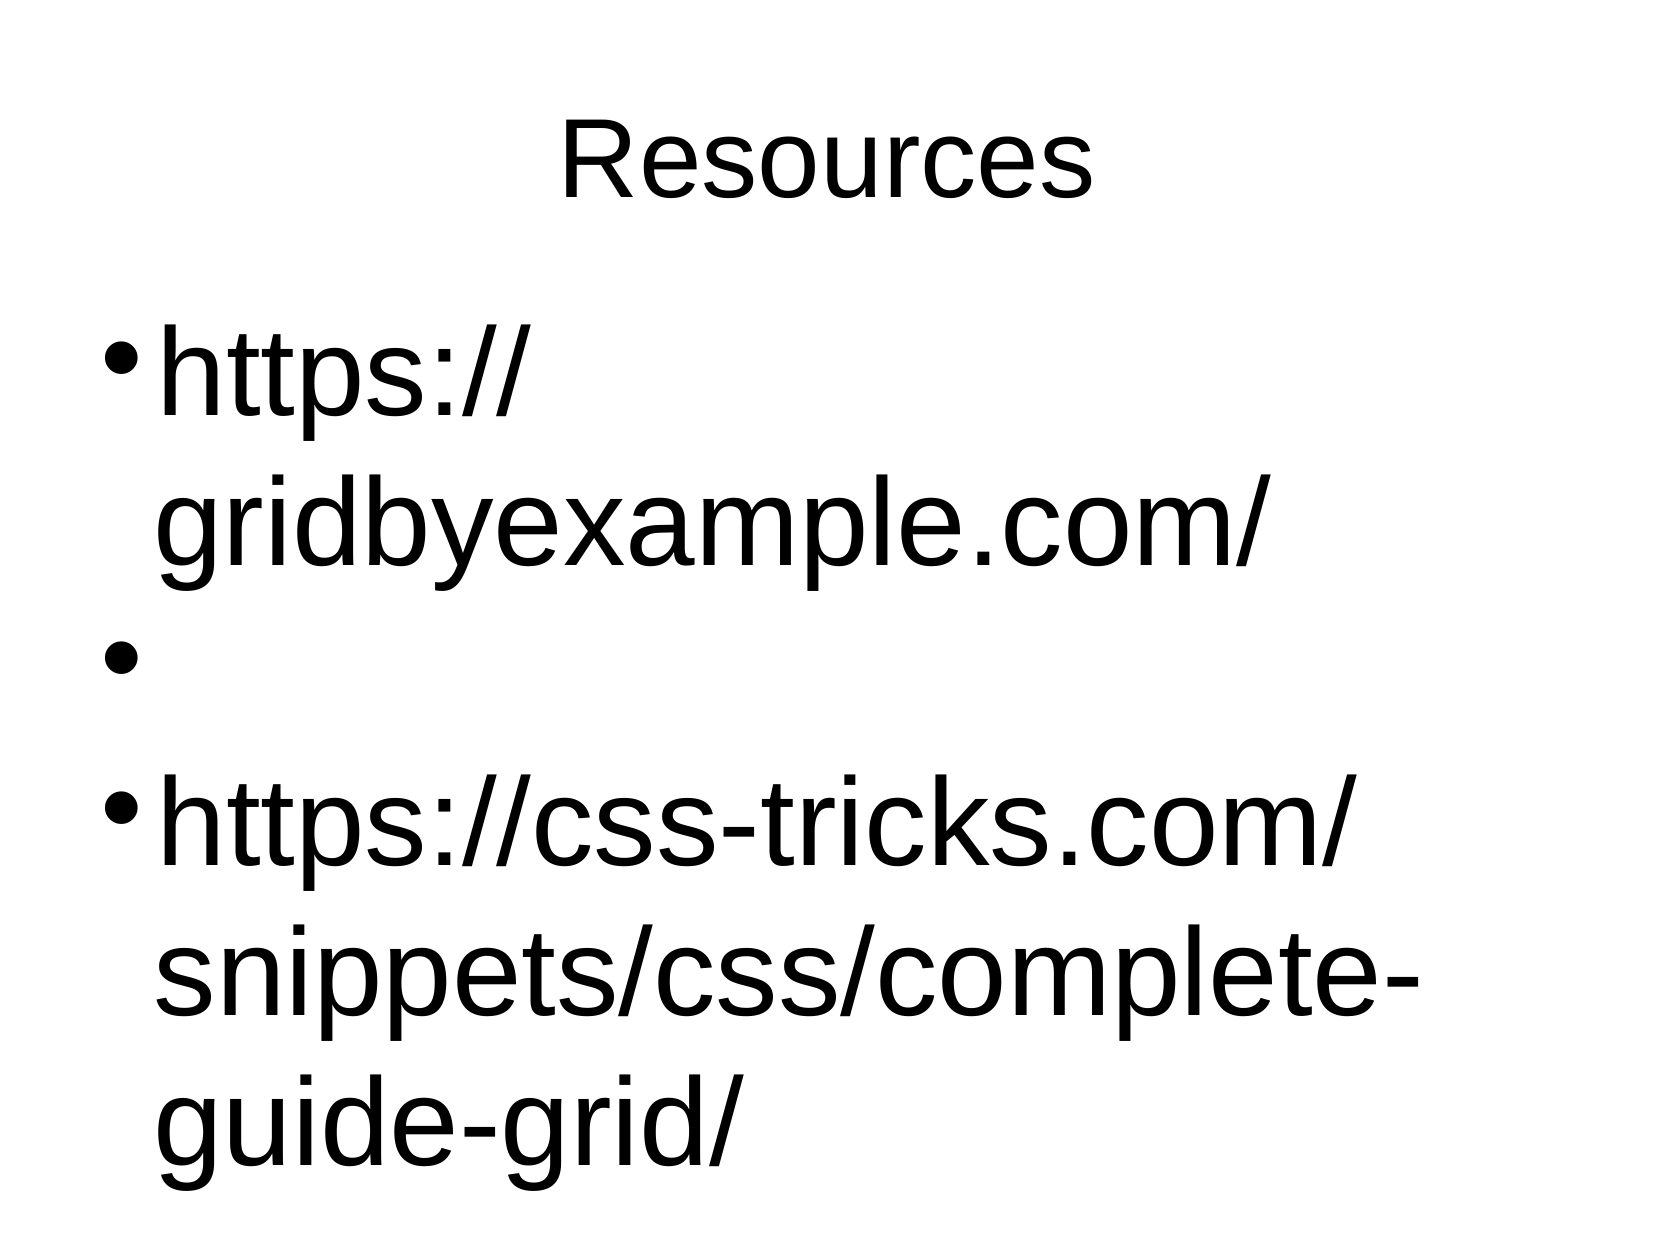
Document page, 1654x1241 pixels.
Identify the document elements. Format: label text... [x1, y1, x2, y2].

text_box https://gridbyexample.com/ https://css-tricks.com/snippets/css/complete-guide-grid/ https://mozilladevelopers.github.io/playground/css-grid/ https://www.w3schools.com/css/css_grid.asp [82, 290, 1571, 1010]
text_box Resources [82, 49, 1571, 257]
